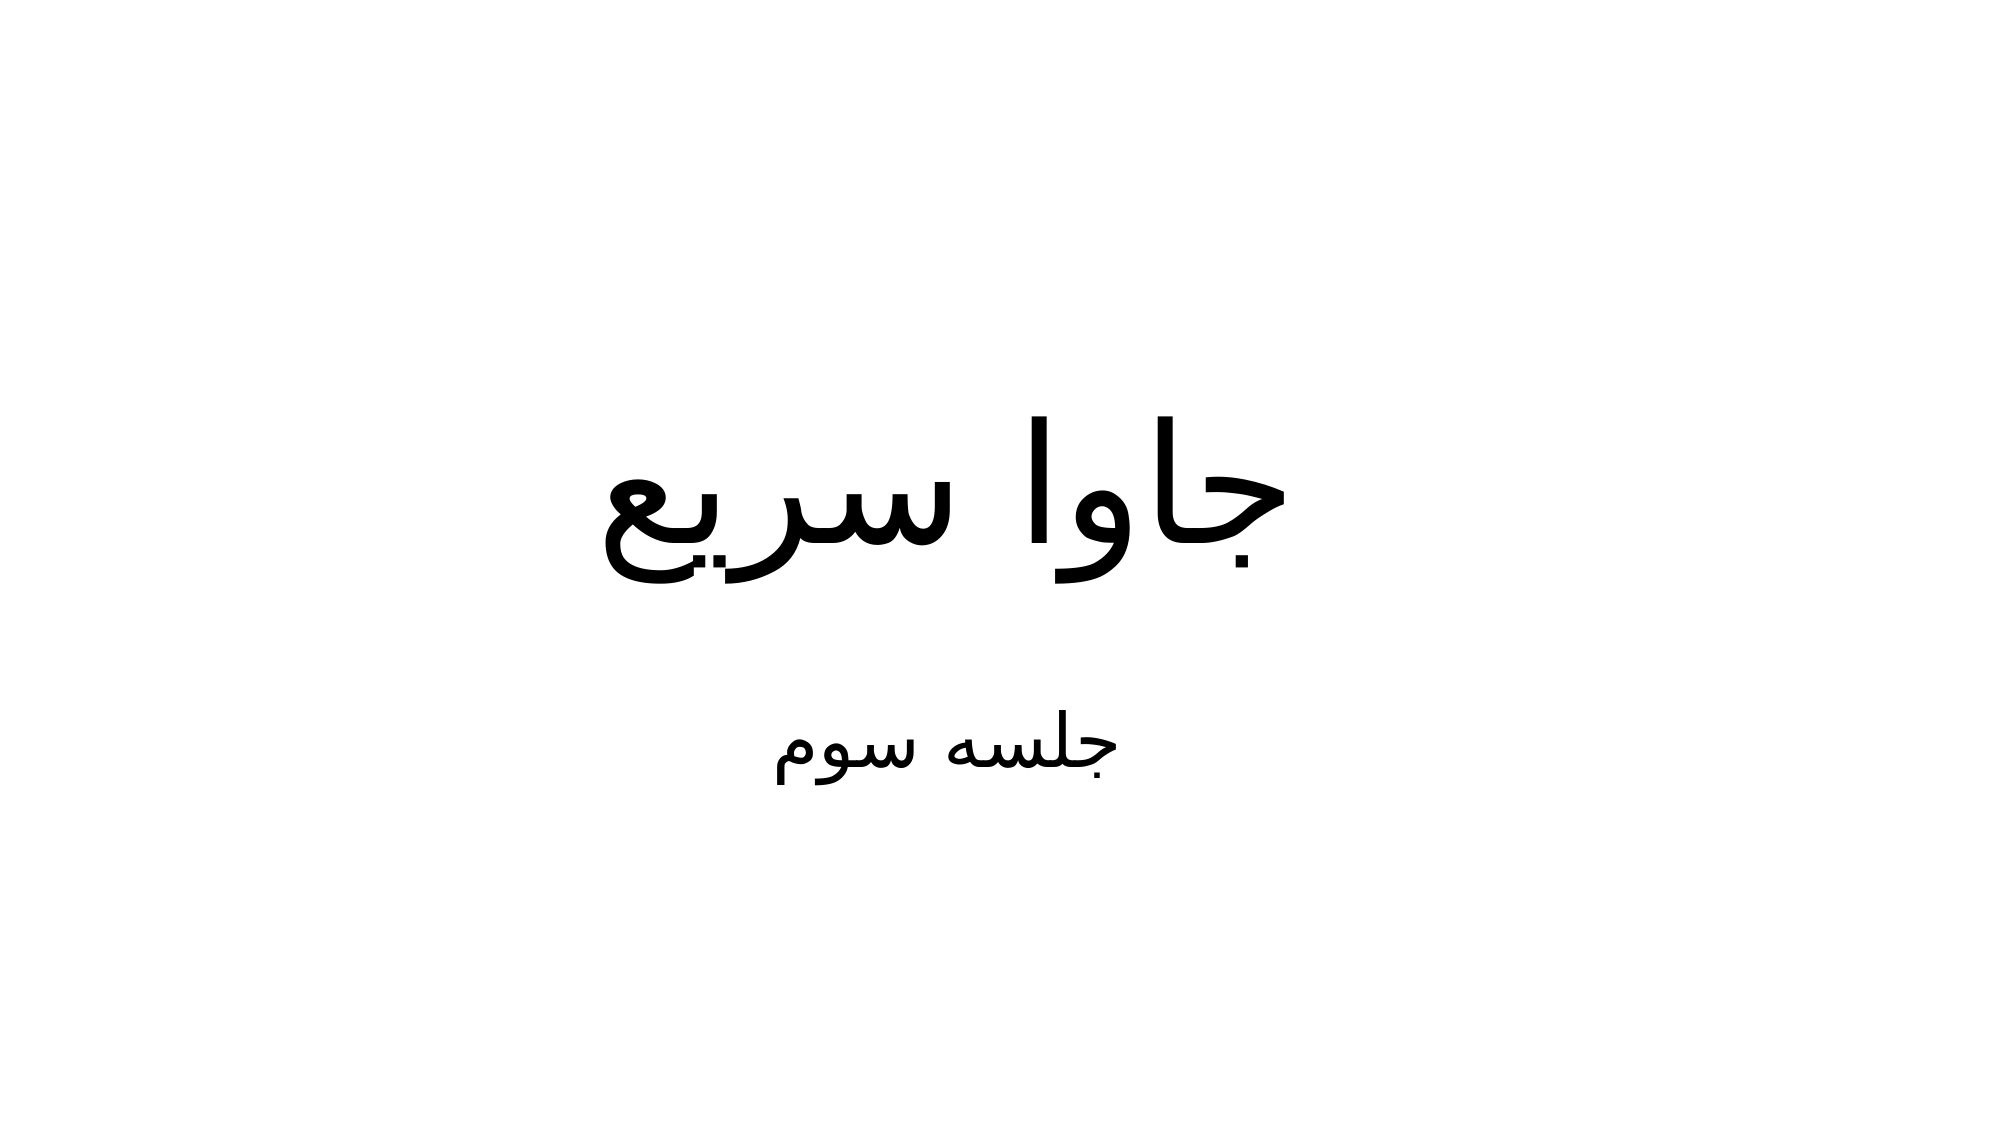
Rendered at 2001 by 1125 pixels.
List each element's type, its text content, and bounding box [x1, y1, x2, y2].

text_box جاوا سریع جلسه سوم [197, 392, 1698, 881]
